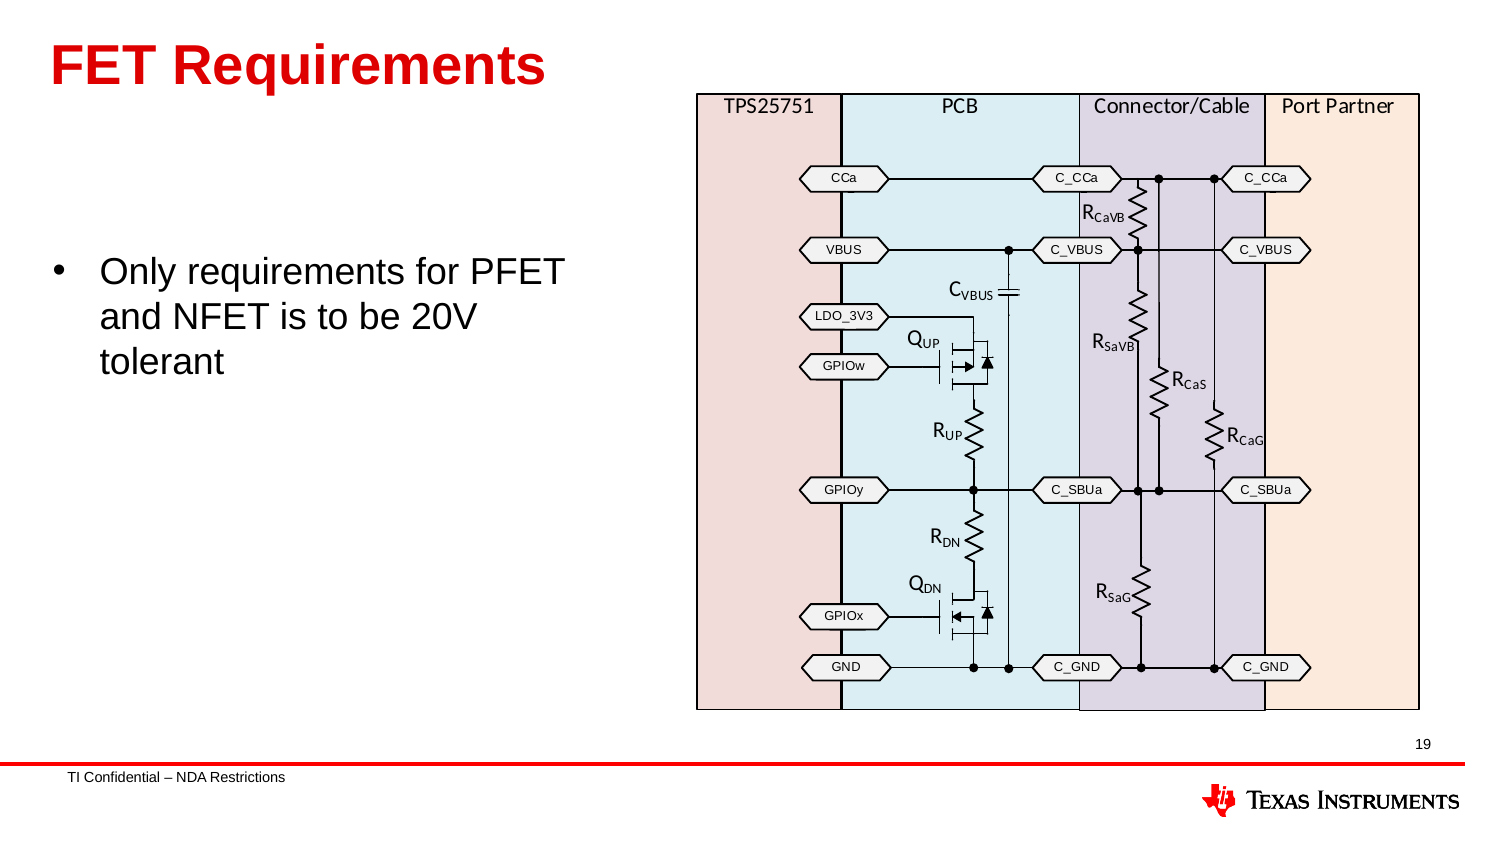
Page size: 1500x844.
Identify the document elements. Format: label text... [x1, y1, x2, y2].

title FET Requirements [37, 17, 1426, 119]
text_box Only requirements for PFET and NFET is to be 20V tolerant [38, 239, 616, 479]
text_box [685, 90, 1500, 844]
